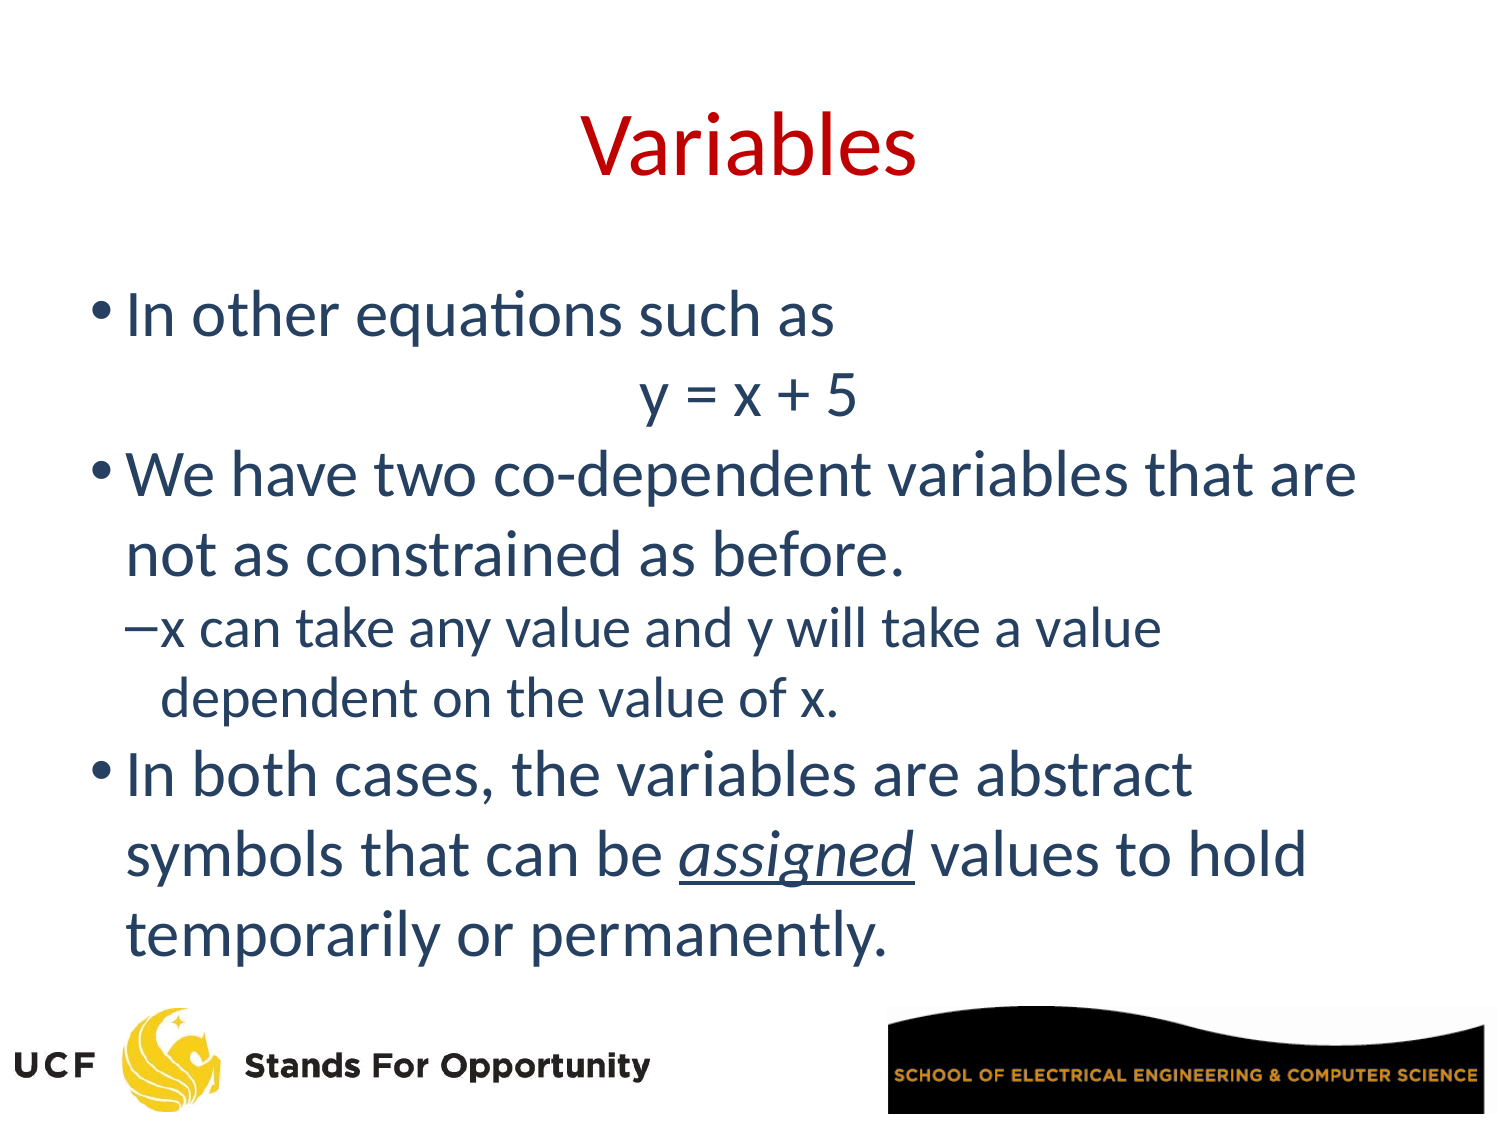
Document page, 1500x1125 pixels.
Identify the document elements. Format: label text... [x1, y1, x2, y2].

text_box Variables [74, 45, 1425, 233]
picture [887, 1006, 1497, 1114]
text_box In other equations such as y = x + 5 We have two co-dependent variables that are not as constrained as before. x can take any value and y will take a value dependent on the value of x. In both cases, the variables are abstract symbols that can be assigned values to hold temporarily or permanently. [74, 262, 1425, 1005]
picture [15, 1008, 650, 1112]
